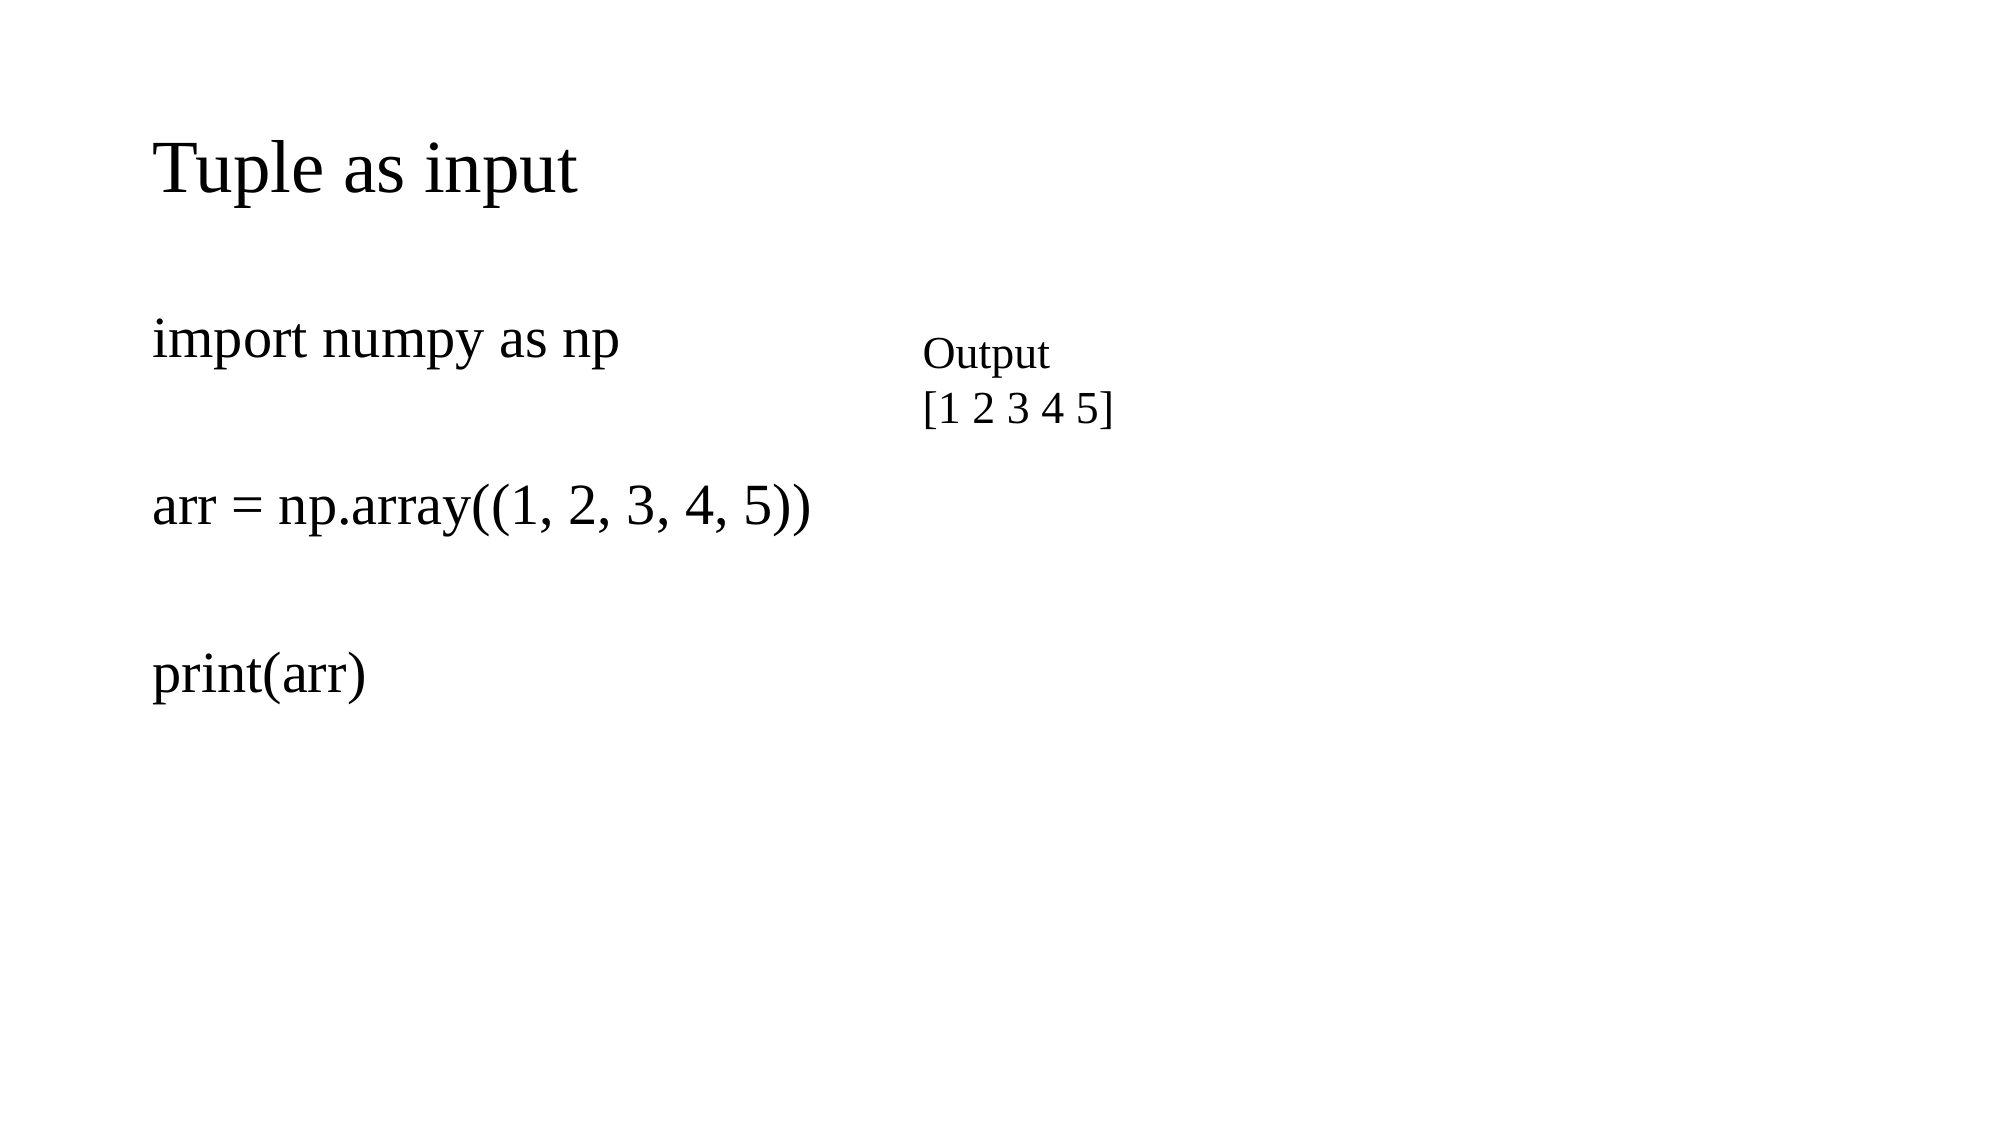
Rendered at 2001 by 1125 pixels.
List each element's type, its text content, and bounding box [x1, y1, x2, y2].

title Tuple as input [137, 59, 1863, 278]
list import numpy as np arr = np.array((1, 2, 3, 4, 5)) print(arr) [137, 299, 850, 1014]
text_box Output [1 2 3 4 5] [907, 315, 1384, 441]
